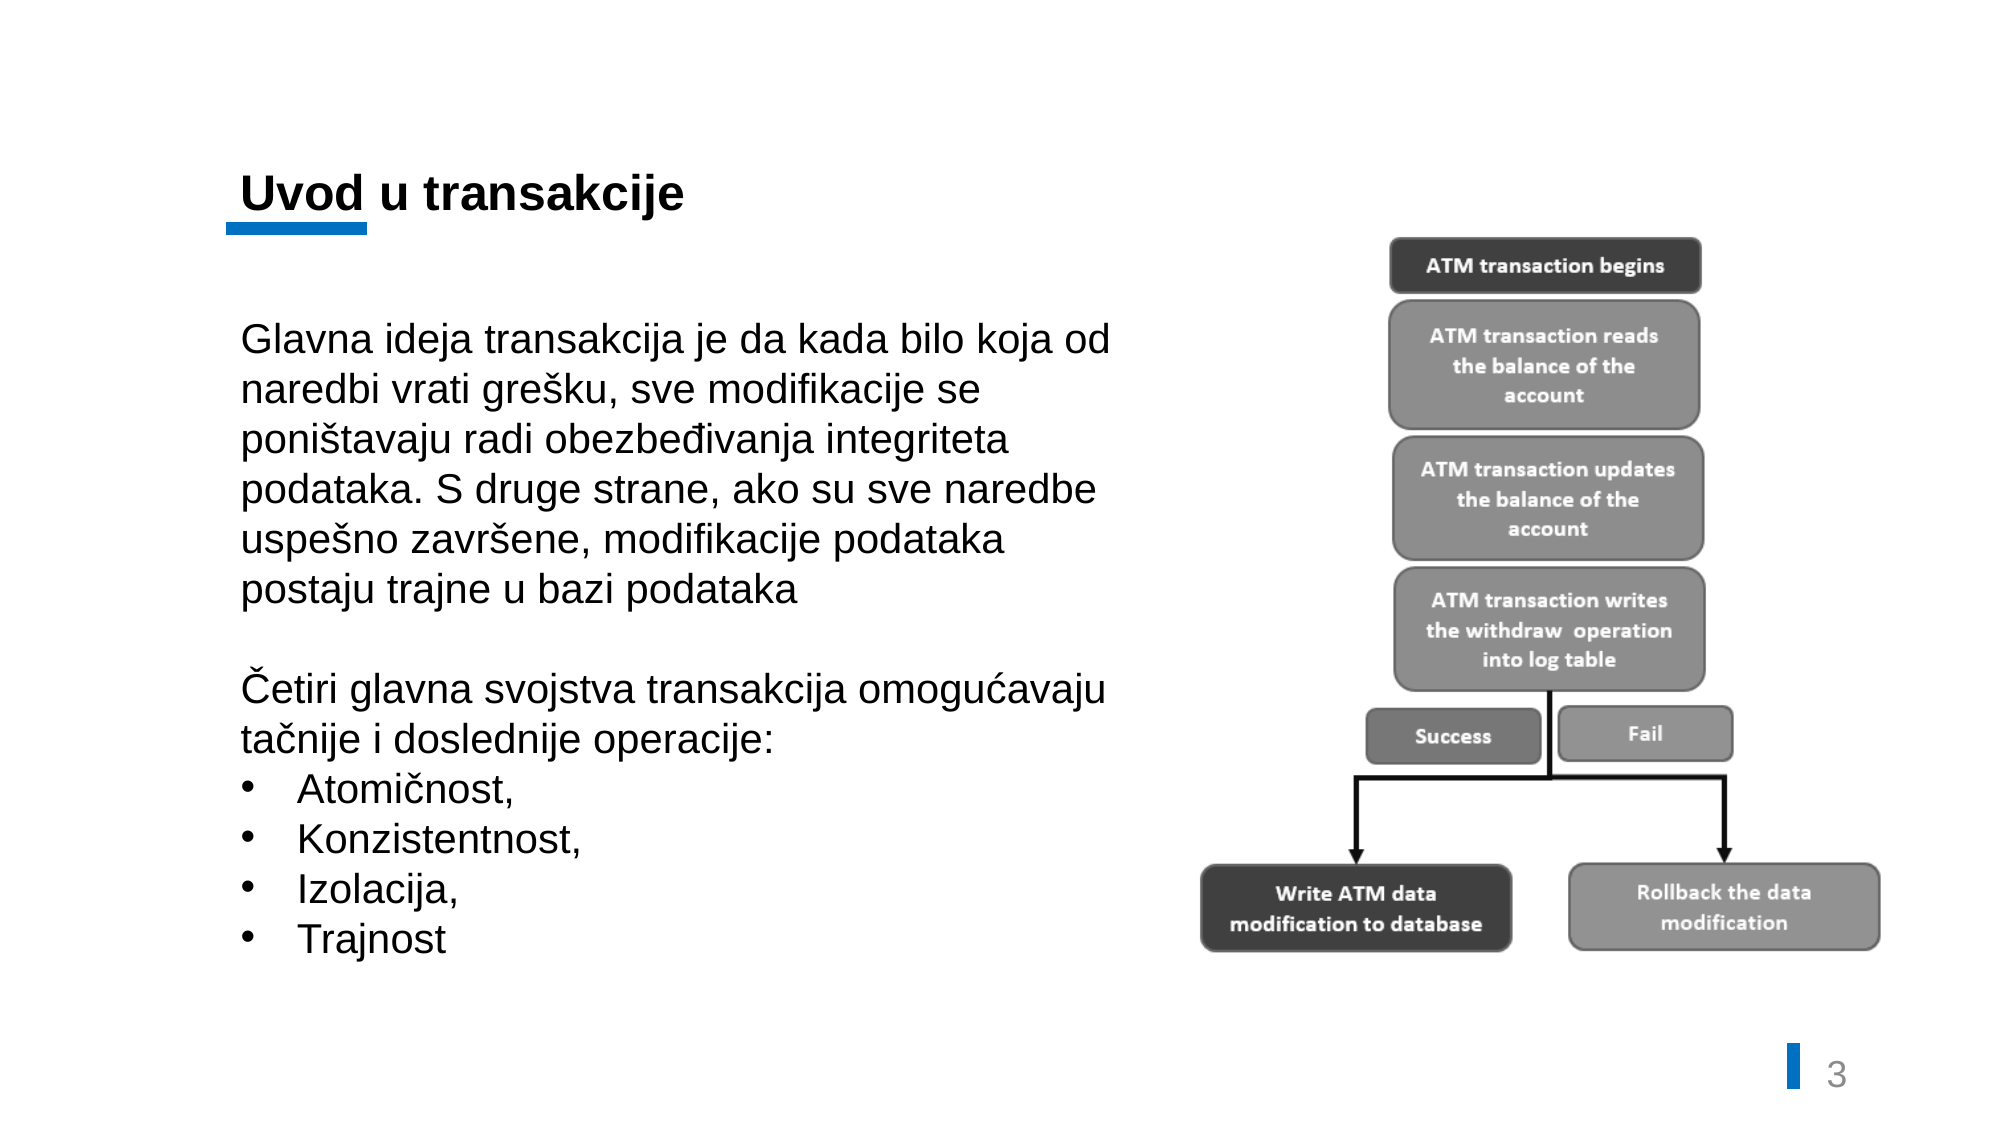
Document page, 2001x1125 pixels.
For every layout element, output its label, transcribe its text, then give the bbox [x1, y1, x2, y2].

text_box Glavna ideja transakcija je da kada bilo koja od naredbi vrati grešku, sve modifikacije se poništavaju radi obezbeđivanja integriteta podataka. S druge strane, ako su sve naredbe uspešno završene, modifikacije podataka postaju trajne u bazi podataka [225, 304, 1158, 620]
text_box Četiri glavna svojstva transakcija omogućavaju tačnije i doslednije operacije: Atomičnost, Konzistentnost, Izolacija, Trajnost [225, 654, 1158, 969]
text_box Uvod u transakcije [225, 152, 739, 228]
slide_number 2 [1412, 1042, 1863, 1103]
picture [1191, 228, 1898, 975]
